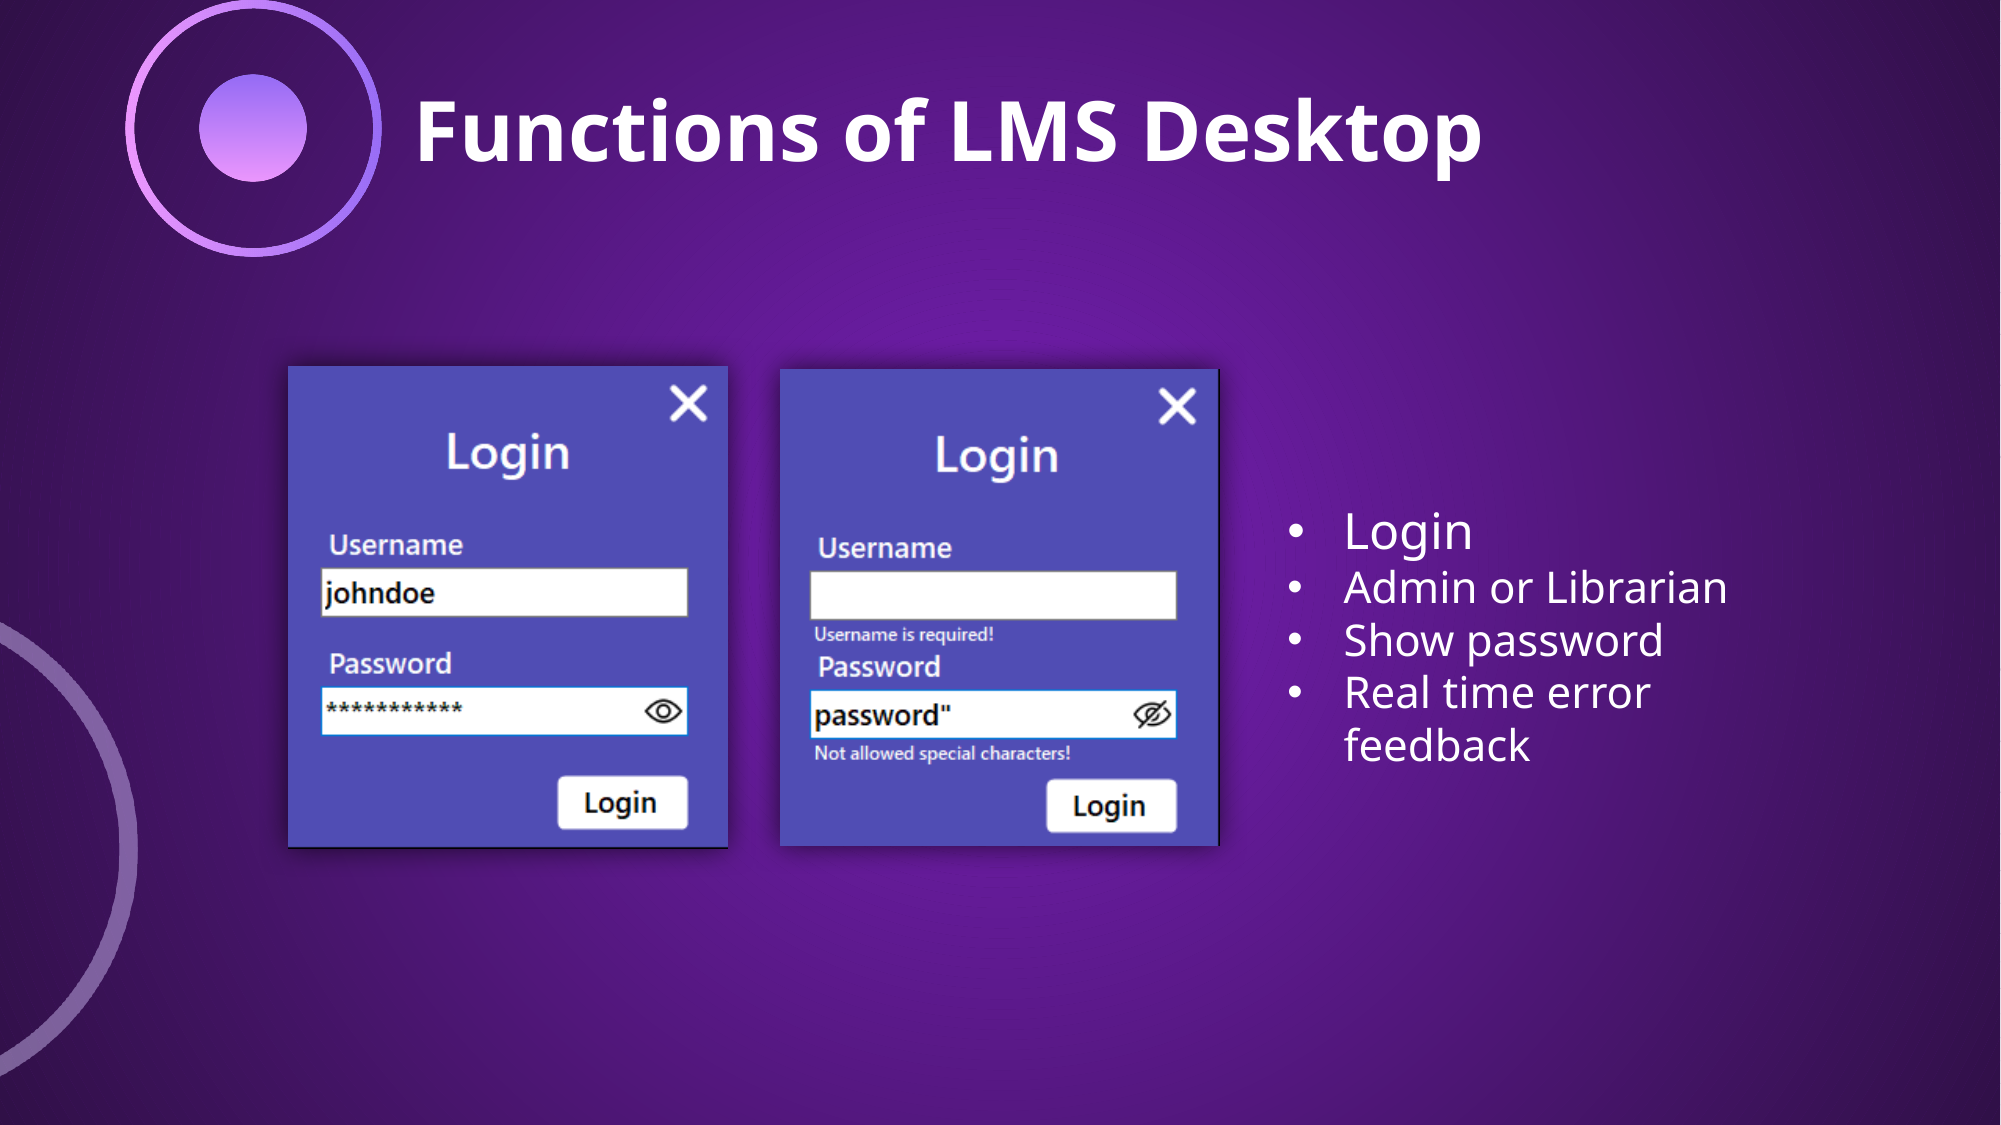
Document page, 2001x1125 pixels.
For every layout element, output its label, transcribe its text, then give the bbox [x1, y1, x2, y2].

text_box Login Admin or Librarian Show password Real time error feedback [1272, 485, 1814, 731]
picture [780, 369, 1220, 847]
picture [288, 365, 728, 850]
picture [125, 0, 382, 257]
text_box Functions of LMS Desktop [398, 63, 1719, 189]
